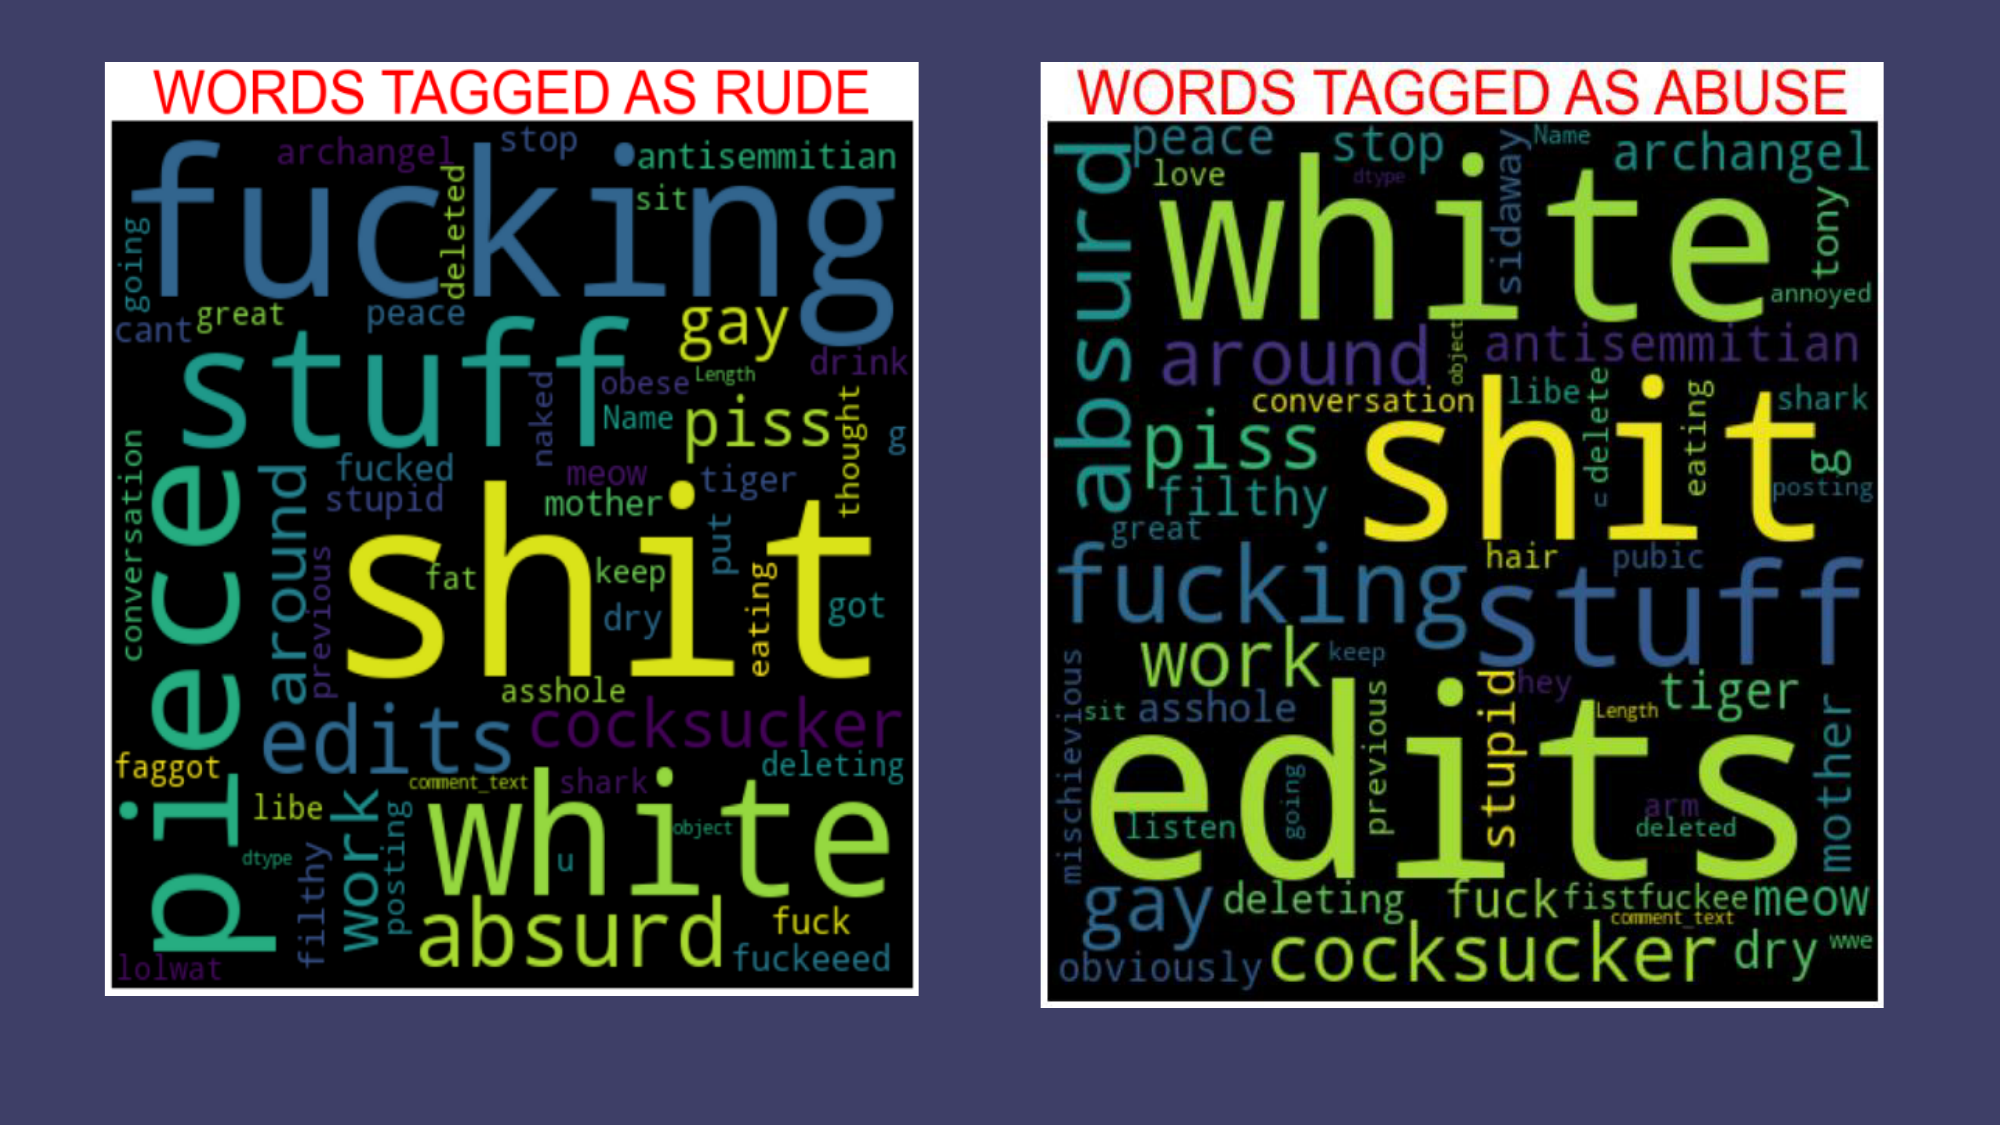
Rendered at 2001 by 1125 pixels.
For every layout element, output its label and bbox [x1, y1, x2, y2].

picture [1040, 62, 1884, 1008]
picture [104, 62, 919, 996]
